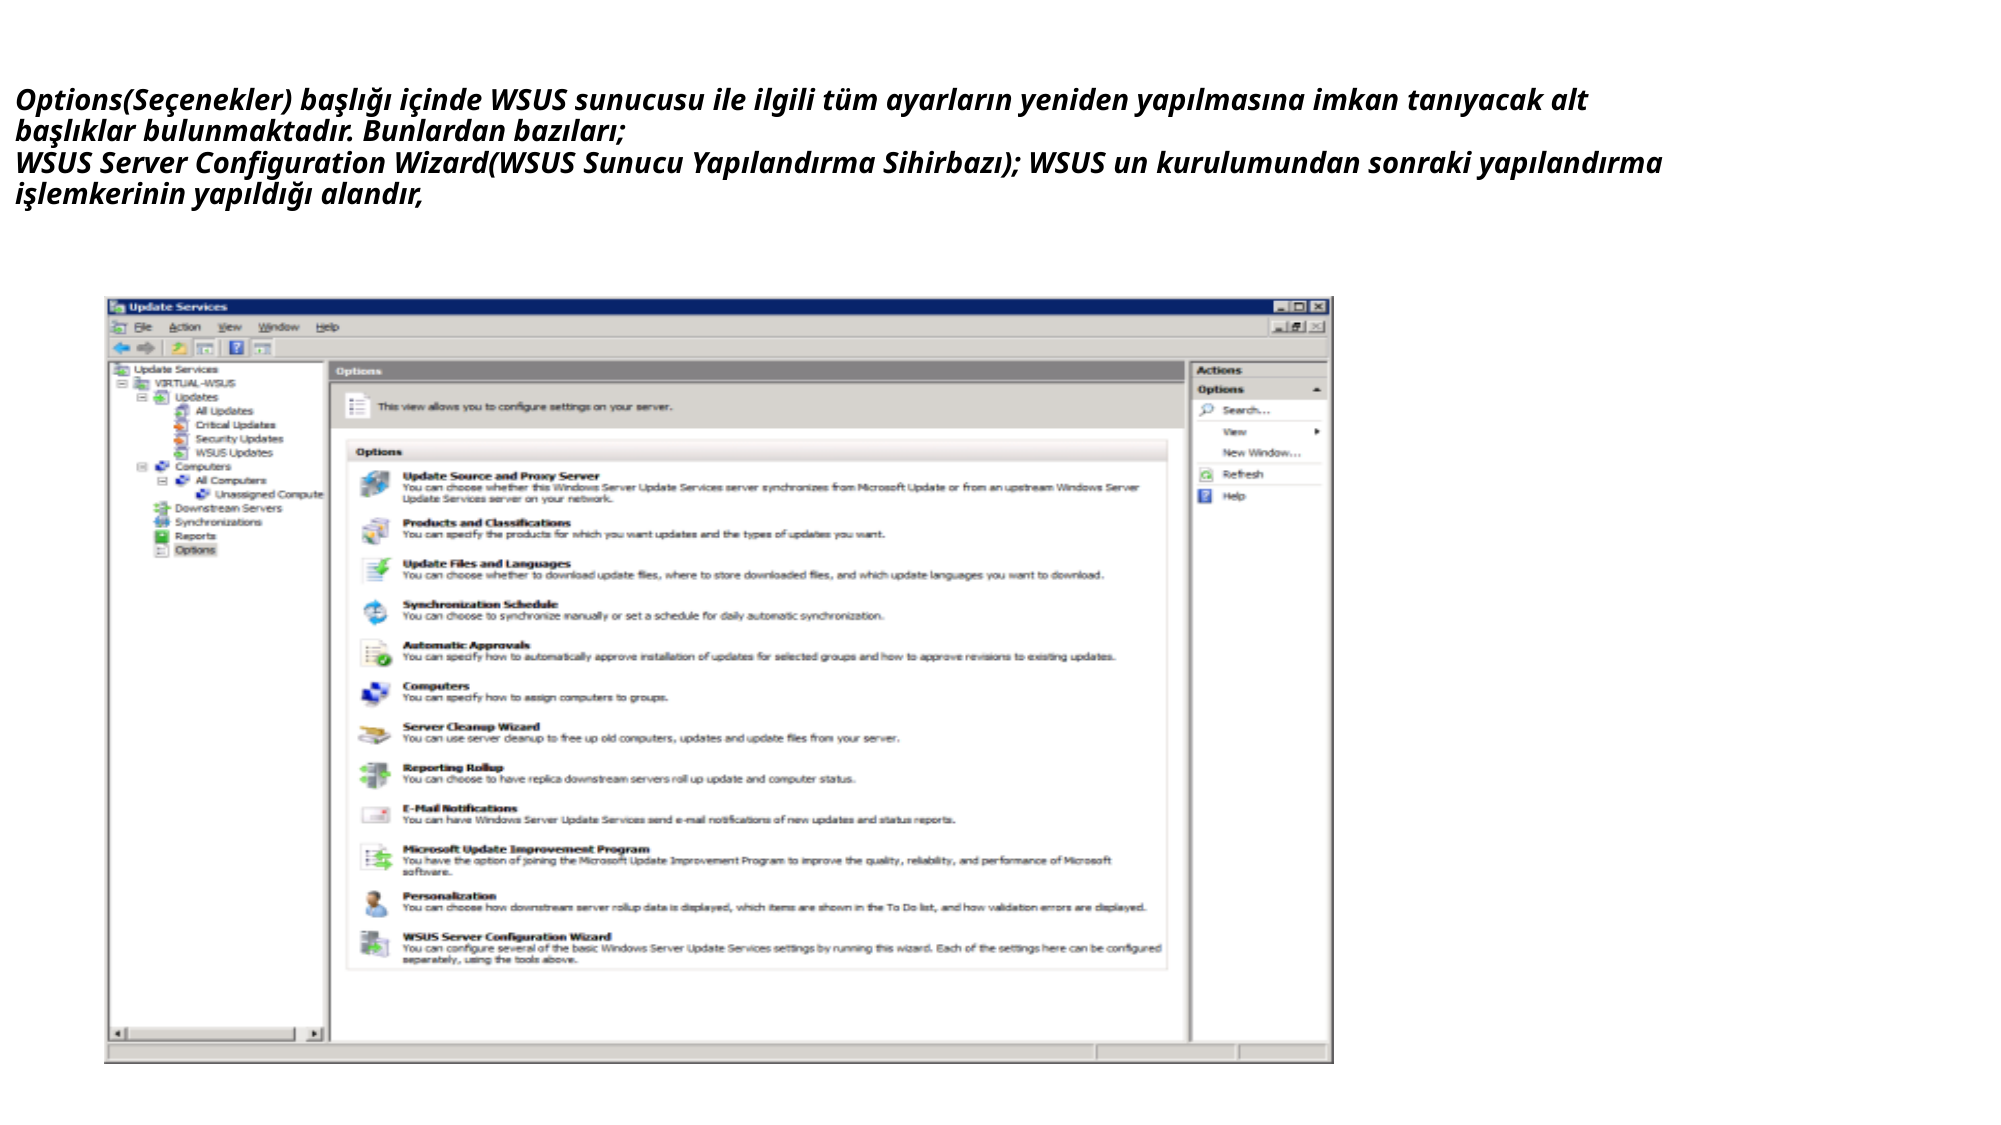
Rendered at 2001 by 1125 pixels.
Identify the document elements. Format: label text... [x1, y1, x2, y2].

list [104, 296, 1334, 1064]
title Options(Seçenekler) başlığı içinde WSUS sunucusu ile ilgili tüm ayarların yeniden yapılmasına imkan tanıyacak alt başlıklar bulunmaktadır. Bunlardan bazıları; WSUS Server Configuration Wizard(WSUS Sunucu Yapılandırma Sihirbazı); WSUS un kurulumundan sonraki yapılandırma işlemkerinin yapıldığı alandır, [0, 56, 1725, 275]
